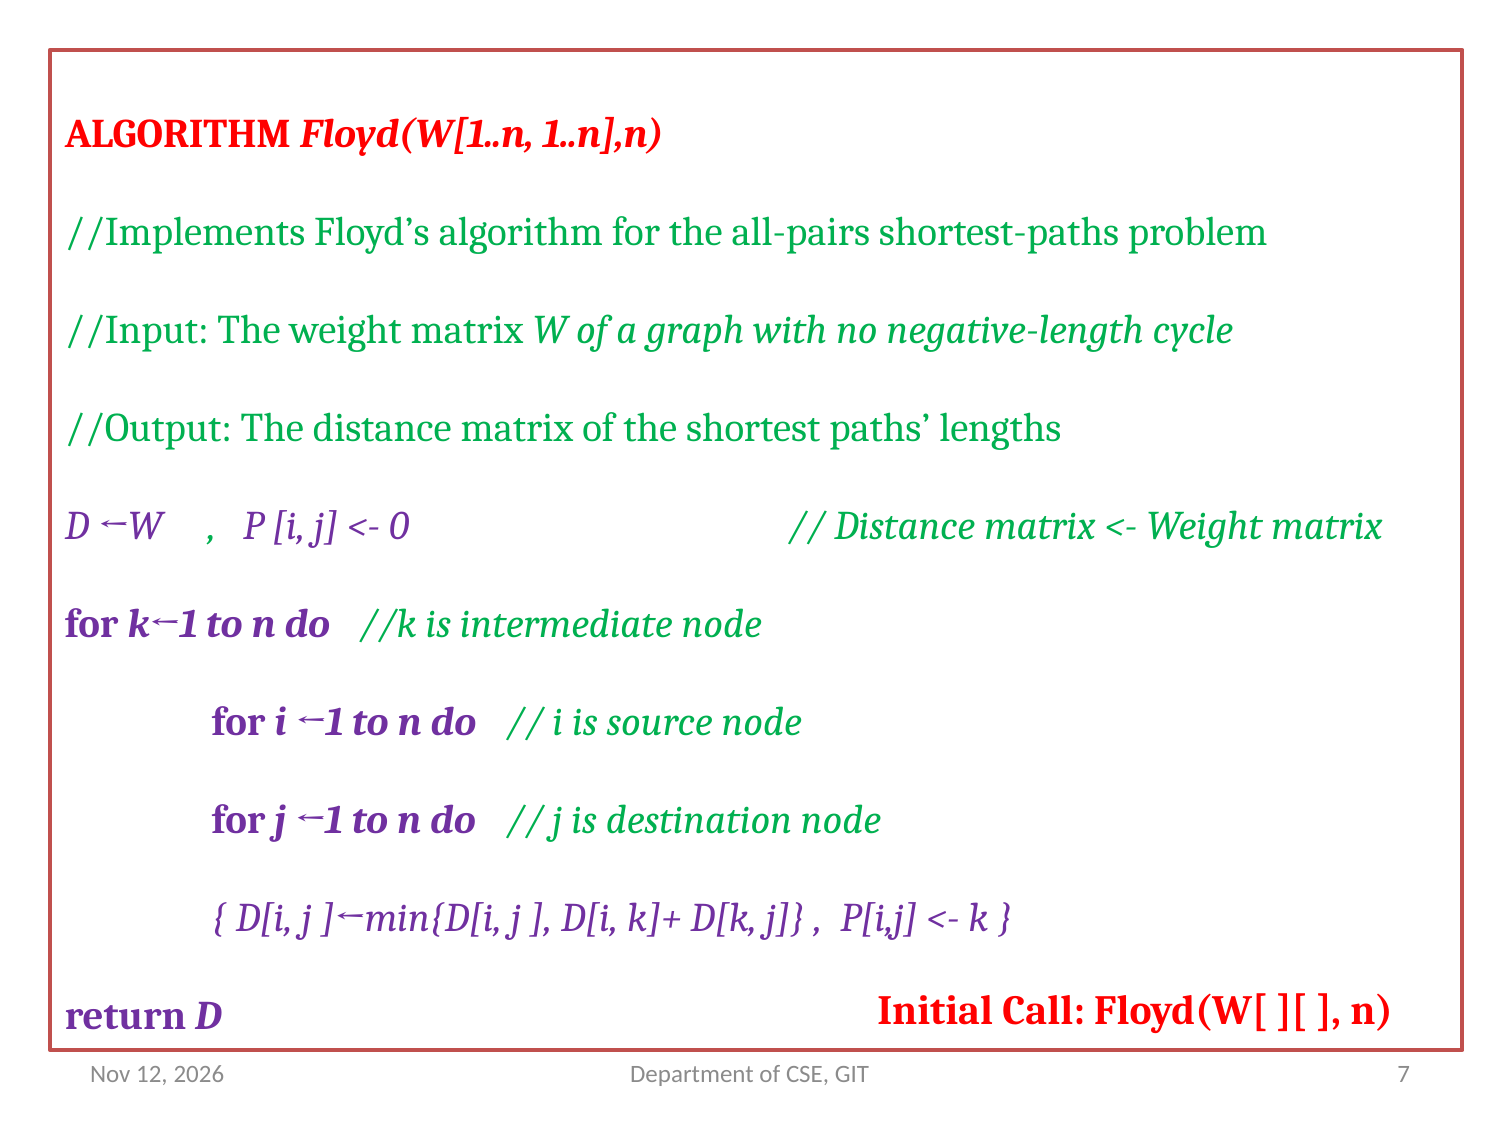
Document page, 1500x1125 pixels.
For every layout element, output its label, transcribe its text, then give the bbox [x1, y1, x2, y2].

text_box ALGORITHM Floyd(W[1..n, 1..n],n) //Implements Floyd’s algorithm for the all-pairs shortest-paths problem //Input: The weight matrix W of a graph with no negative-length cycle //Output: The distance matrix of the shortest paths’ lengths D ←W , P [i, j] <- 0 // Distance matrix <- Weight matrix for k←1 to n do //k is intermediate node for i ←1 to n do // i is source node for j ←1 to n do // j is destination node { D[i, j ]←min{D[i, j ], D[i, k]+ D[k, j]} , P[i,j] <- k } return D [48, 48, 1464, 1052]
footer Department of CSE, GIT [512, 1042, 988, 1103]
text_box Initial Call: Floyd(W[ ][ ], n) [862, 975, 1425, 1040]
slide_number 14-Jul-21 [75, 1042, 425, 1103]
slide_number 7 [1074, 1042, 1425, 1103]
